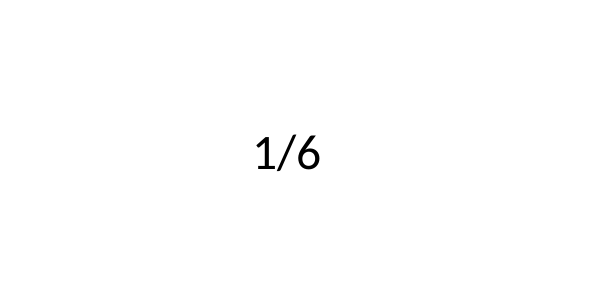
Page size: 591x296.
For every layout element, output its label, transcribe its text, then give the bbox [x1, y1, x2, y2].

text_box 1/6 [237, 112, 336, 187]
